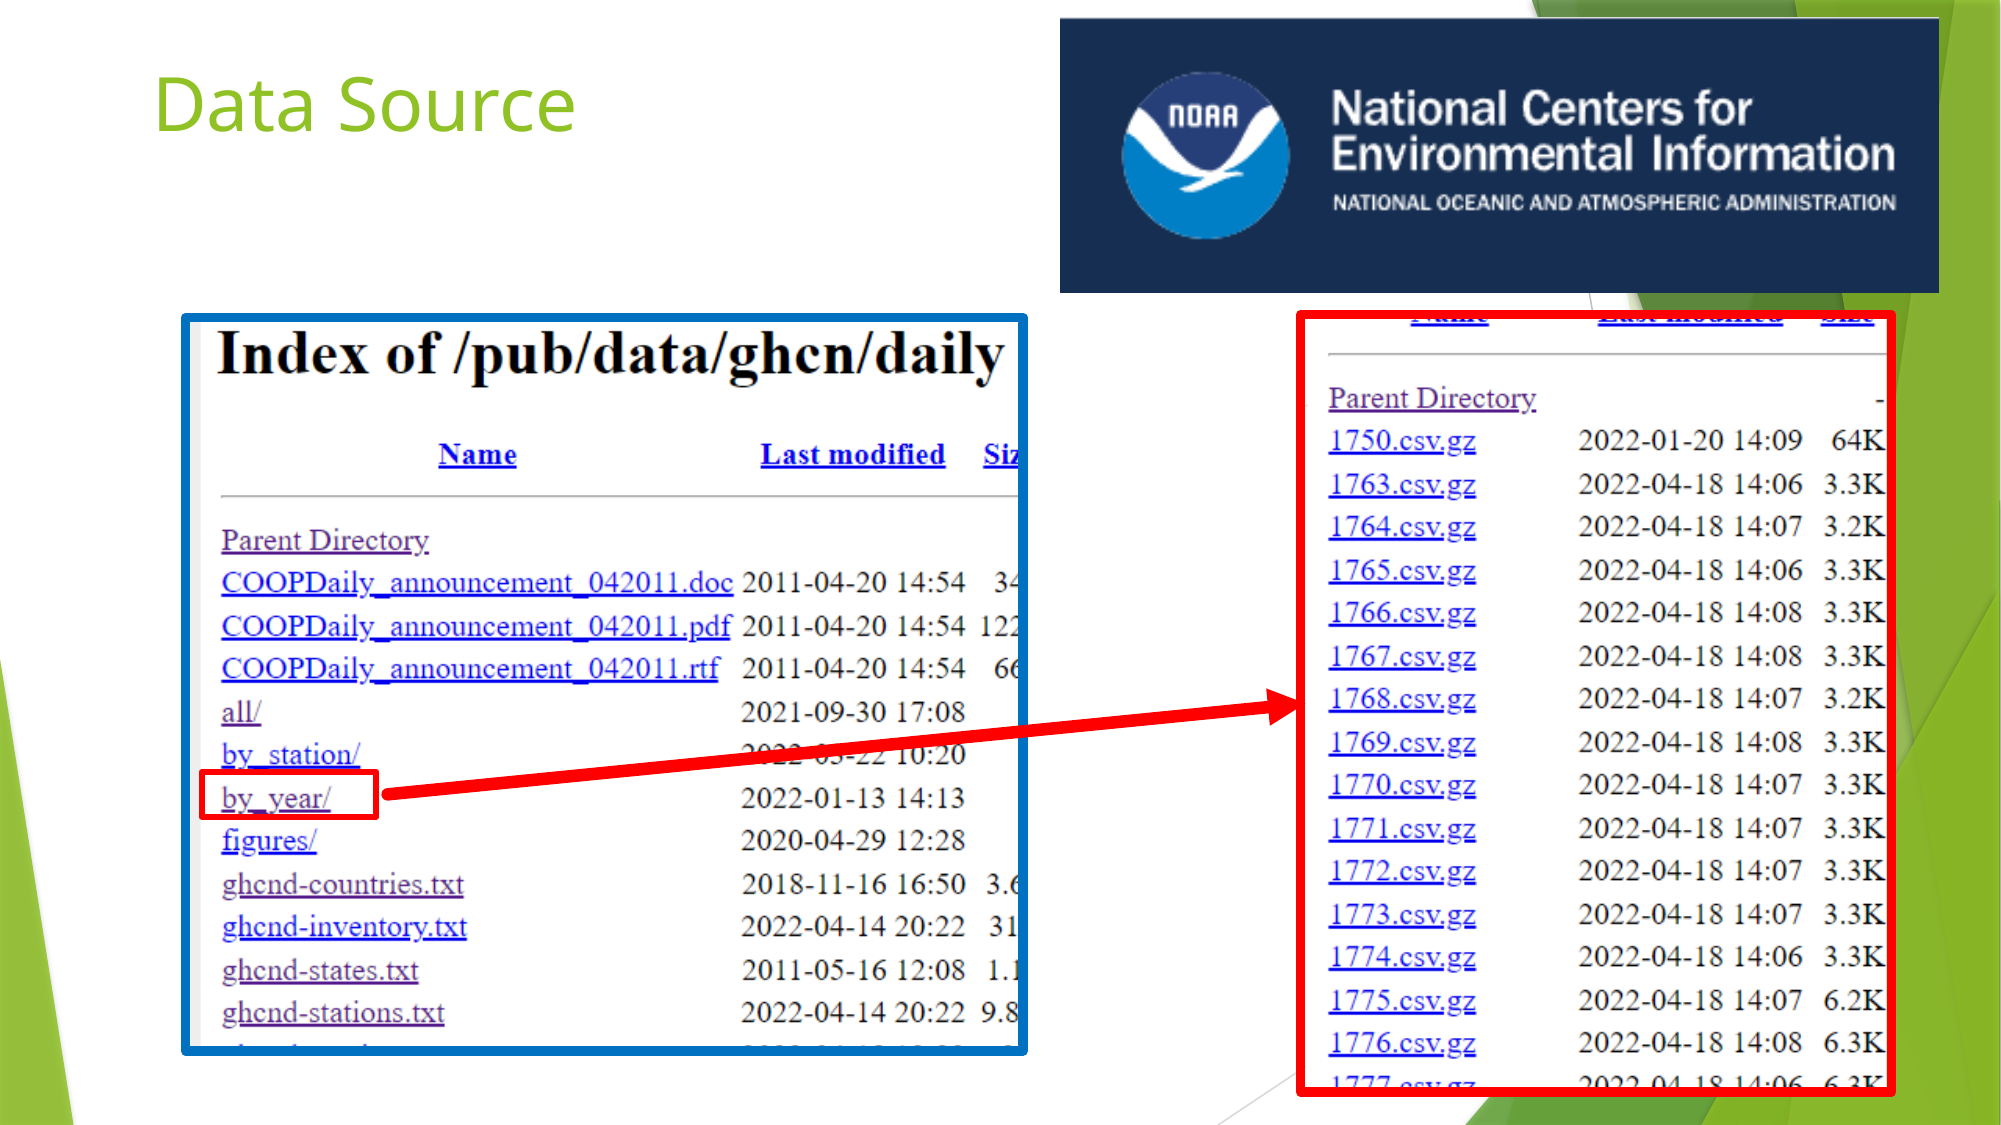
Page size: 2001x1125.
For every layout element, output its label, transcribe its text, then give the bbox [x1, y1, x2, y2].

picture [1060, 17, 1939, 294]
picture [189, 321, 1019, 1047]
text_box Data Source [137, 59, 1055, 278]
picture [1304, 318, 1888, 1088]
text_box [387, 702, 1306, 795]
